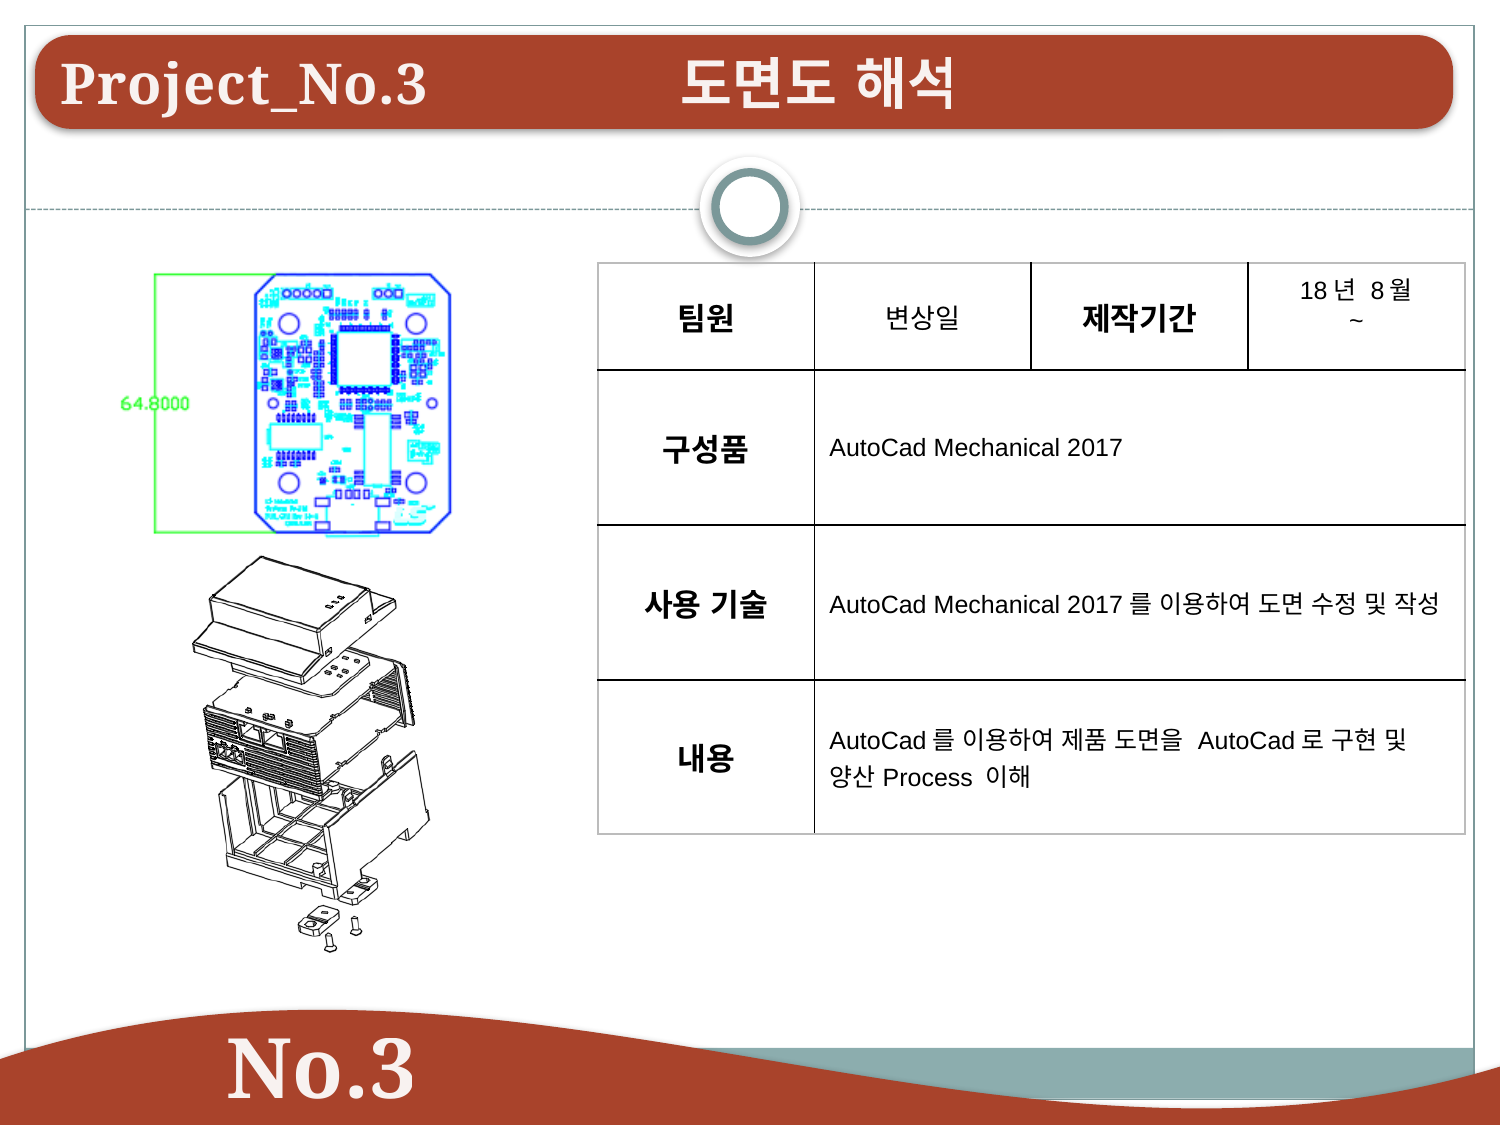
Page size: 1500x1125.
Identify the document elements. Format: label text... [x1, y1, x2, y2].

text_box No.3 [211, 1007, 432, 1123]
picture [111, 255, 467, 955]
table_cell 내용 [599, 681, 814, 833]
text_box Project_No.3 도면도 해석 [35, 35, 1454, 129]
table_cell 사용 기술 [599, 526, 814, 679]
table_cell 구성품 [599, 371, 814, 524]
table_header 18년 8월 ~ [1249, 264, 1464, 369]
table_cell AutoCad Mechanical 2017를 이용하여 도면 수정 및 작성 [815, 526, 1464, 679]
table_header 팀원 [599, 264, 814, 369]
table_header 제작기간 [1032, 264, 1247, 369]
table_cell AutoCad를 이용하여 제품 도면을 AutoCad로 구현 및 양산Process 이해 [815, 681, 1464, 833]
table_header 변상일 [815, 264, 1030, 369]
table_cell AutoCad Mechanical 2017 [815, 371, 1464, 524]
